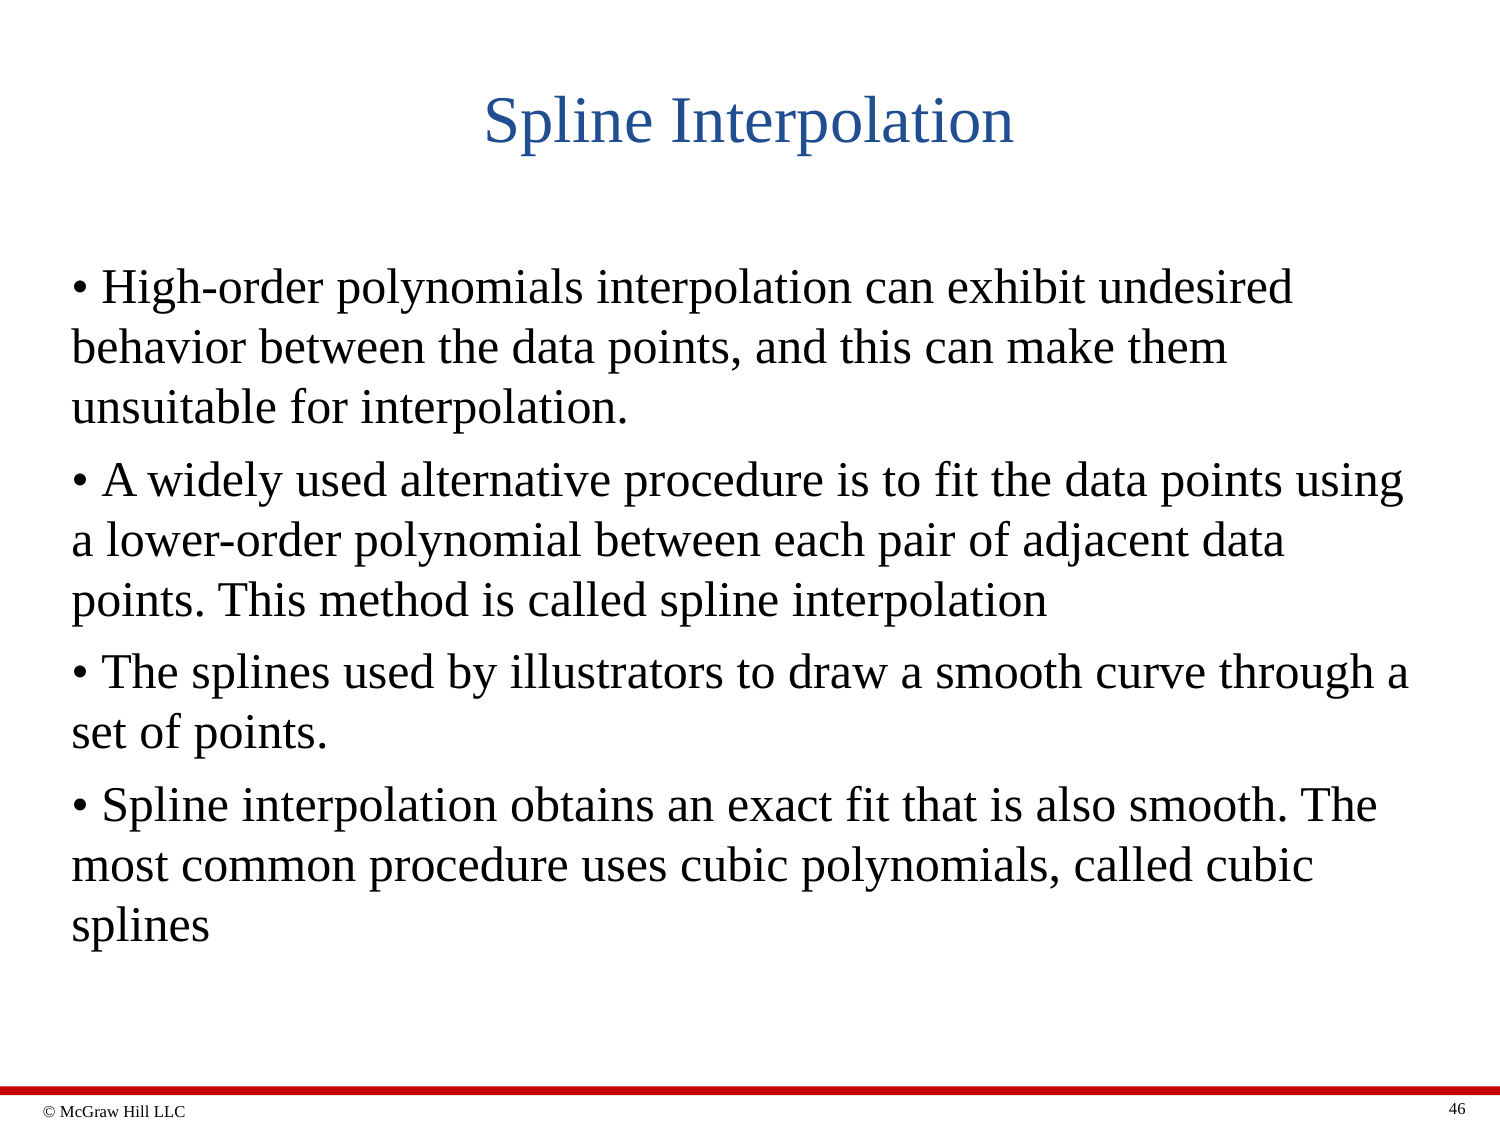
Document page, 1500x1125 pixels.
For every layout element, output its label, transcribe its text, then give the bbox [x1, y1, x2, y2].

list • High-order polynomials interpolation can exhibit undesired behavior between the data points, and this can make them unsuitable for interpolation. • A widely used alternative procedure is to fit the data points using a lower-order polynomial between each pair of adjacent data points. This method is called spline interpolation • The splines used by illustrators to draw a smooth curve through a set of points. • Spline interpolation obtains an exact fit that is also smooth. The most common procedure uses cubic polynomials, called cubic splines [56, 246, 1444, 1025]
slide_number 46 [1415, 1094, 1474, 1122]
title Spline Interpolation [56, 22, 1444, 221]
